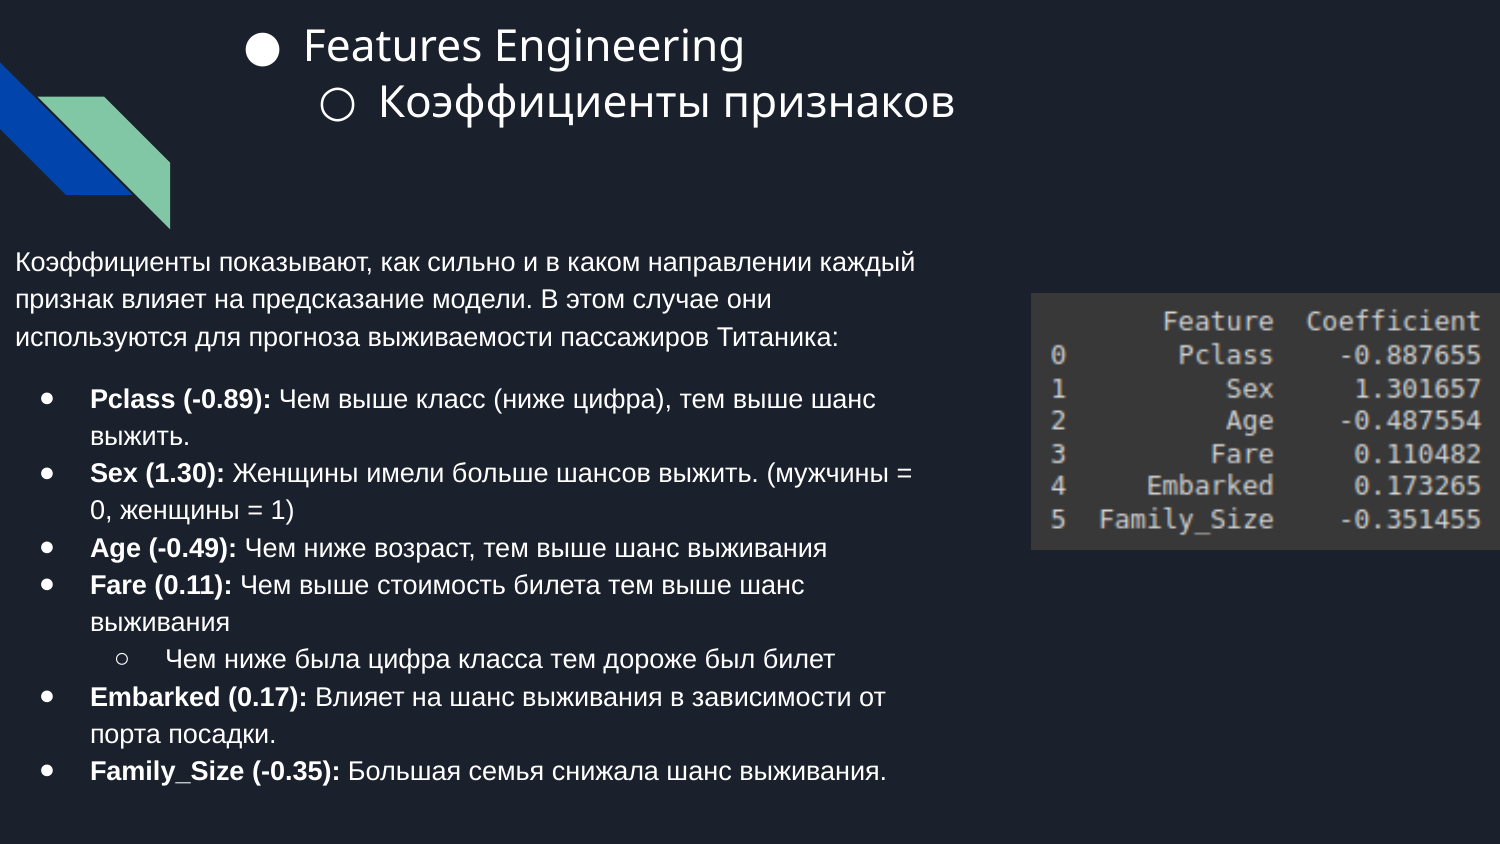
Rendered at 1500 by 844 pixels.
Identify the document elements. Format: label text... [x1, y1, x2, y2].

title Features Engineering Коэффициенты признаков [212, 0, 1368, 150]
list Коэффициенты показывают, как сильно и в каком направлении каждый признак влияет на предсказание модели. В этом случае они используются для прогноза выживаемости пассажиров Титаника: Pclass (-0.89): Чем выше класс (ниже цифра), тем выше шанс выжить. Sex (1.30): Женщины имели больше шансов выжить. (мужчины = 0, женщины = 1) Age (-0.49): Чем ниже возраст, тем выше шанс выживания Fare (0.11): Чем выше стоимость билета тем выше шанс выживания Чем ниже была цифра класса тем дороже был билет Embarked (0.17): Влияет на шанс выживания в зависимости от порта посадки. Family_Size (-0.35): Большая семья снижала шанс выживания. [0, 225, 956, 839]
picture [1031, 293, 1500, 551]
